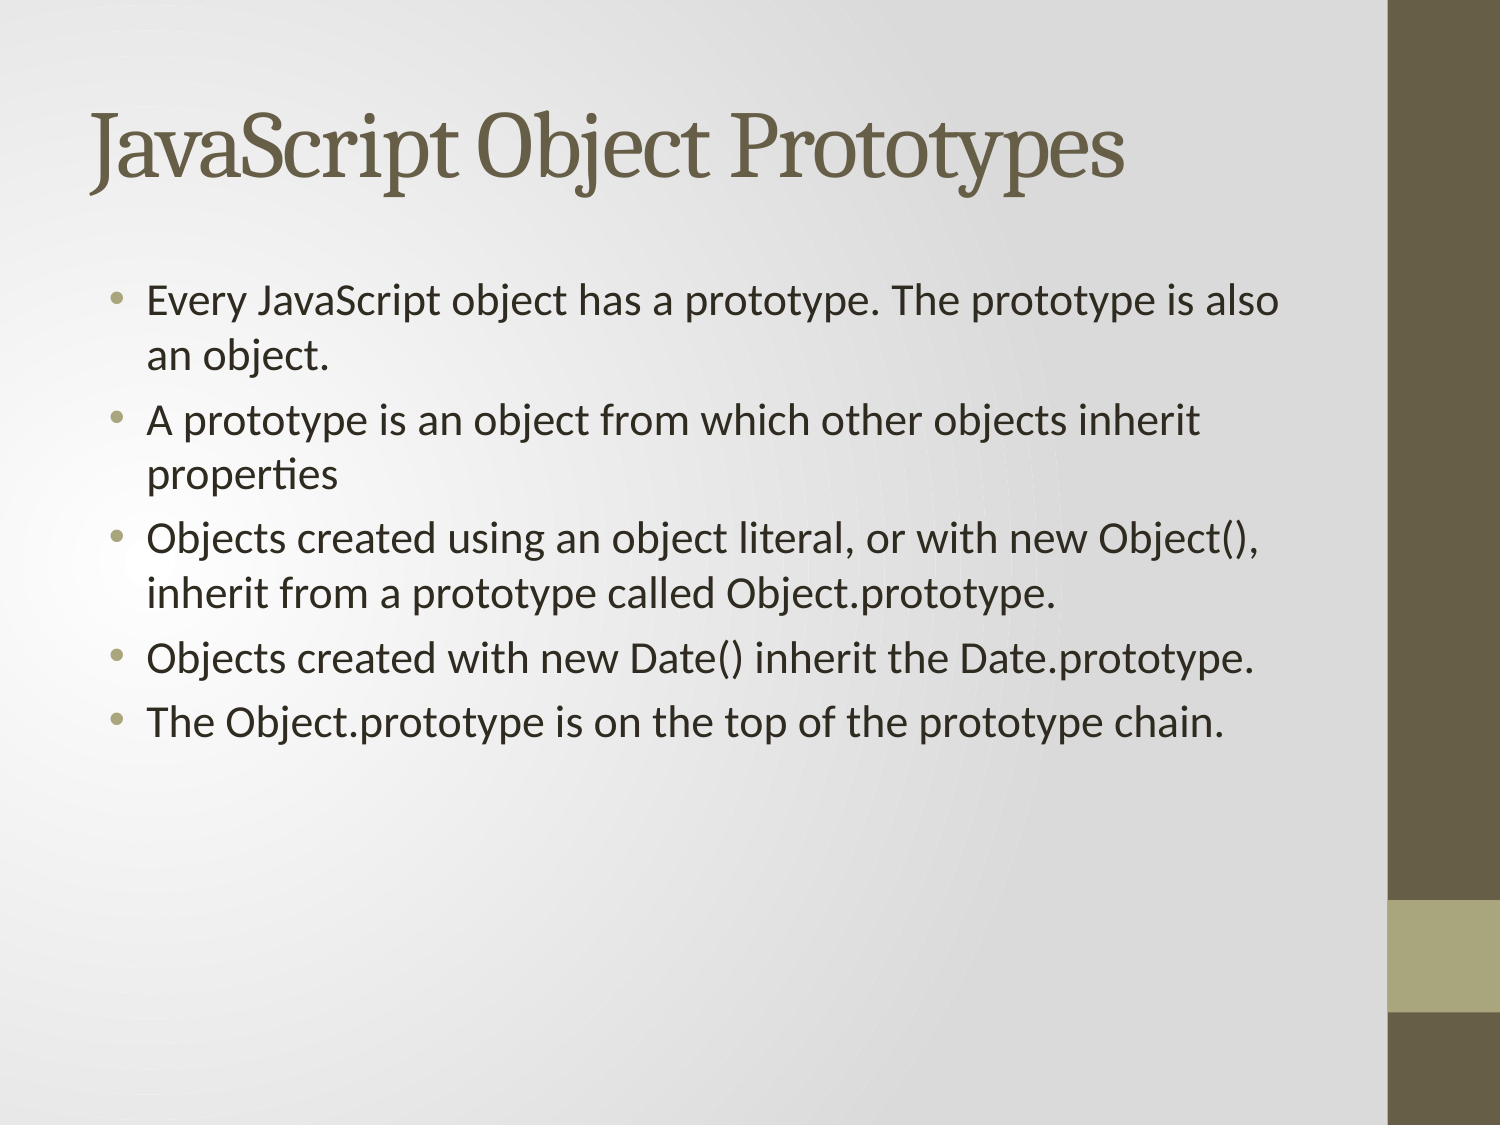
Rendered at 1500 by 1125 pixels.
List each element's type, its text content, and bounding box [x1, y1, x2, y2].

list Every JavaScript object has a prototype. The prototype is also an object. A prototype is an object from which other objects inherit properties Objects created using an object literal, or with new Object(), inherit from a prototype called Object.prototype. Objects created with new Date() inherit the Date.prototype. The Object.prototype is on the top of the prototype chain. [75, 262, 1325, 1050]
title JavaScript Object Prototypes [75, 45, 1325, 233]
